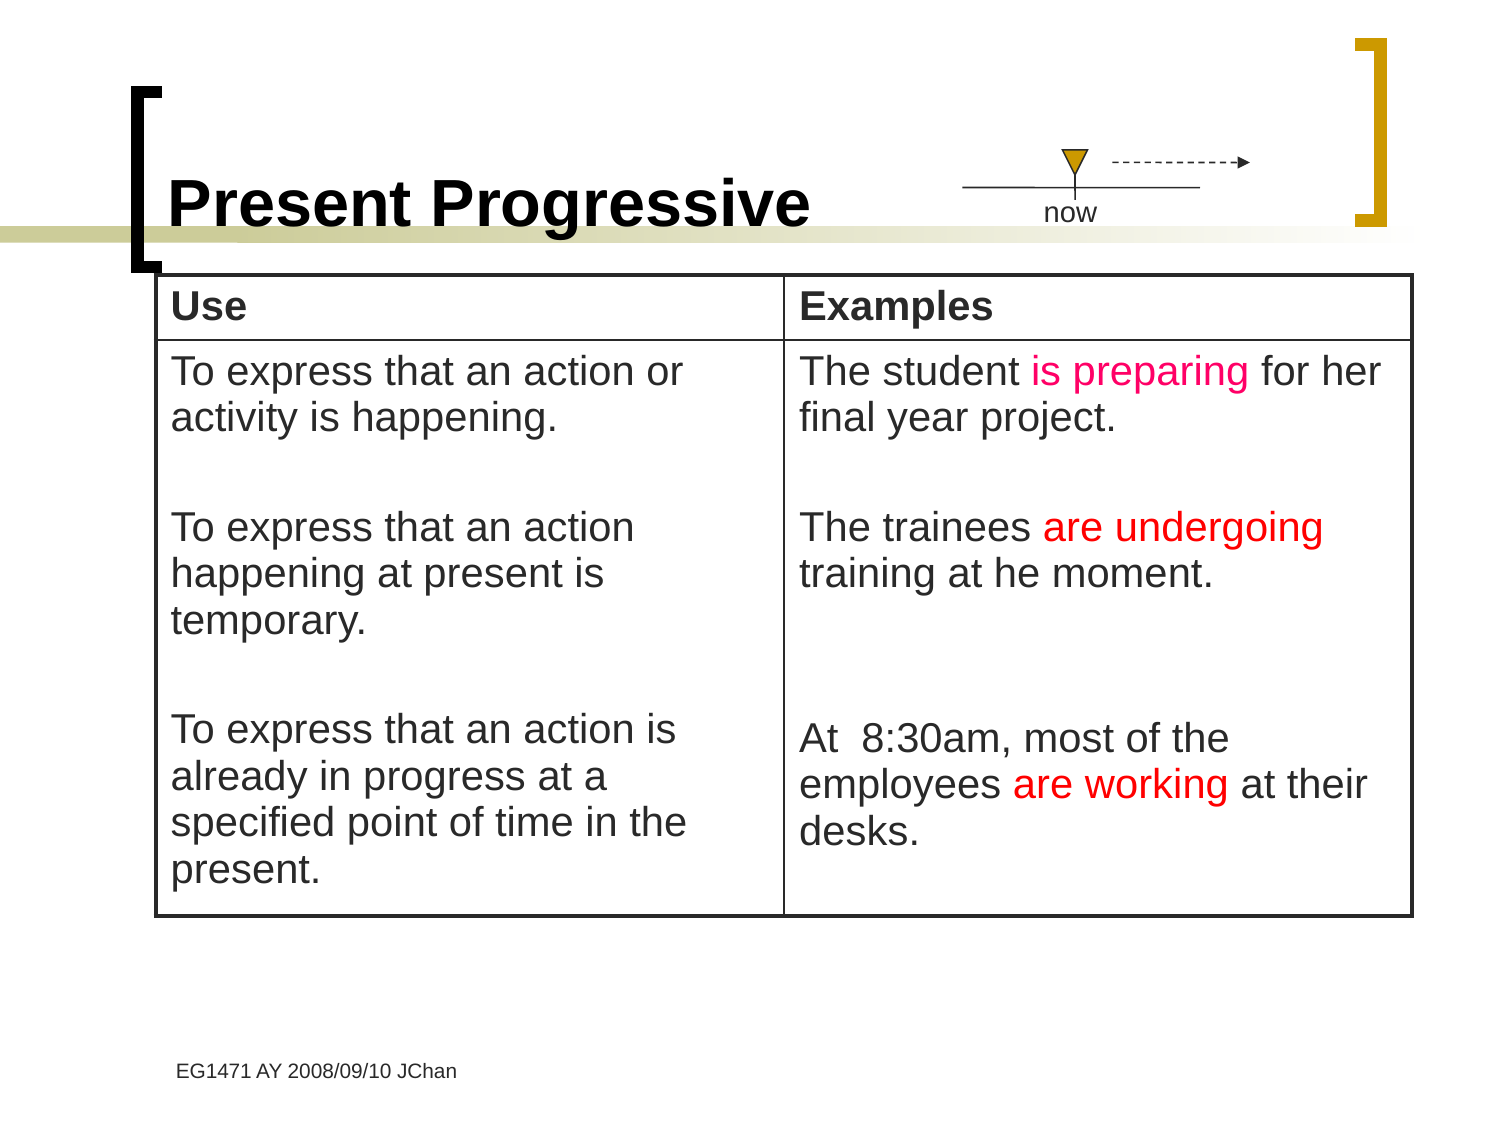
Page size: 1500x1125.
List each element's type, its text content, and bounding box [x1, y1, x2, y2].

text_box [1235, 156, 1250, 169]
title Present Progressive [152, 15, 1328, 248]
table_header Examples [785, 277, 1410, 339]
table_cell The student is preparing for her final year project. The trainees are undergoing training at he moment. At 8:30am, most of the employees are working at their desks. [785, 341, 1410, 914]
table_cell To express that an action or activity is happening. To express that an action happening at present is temporary. To express that an action is already in progress at a specified point of time in the present. [158, 341, 783, 914]
table_header Use [158, 277, 783, 339]
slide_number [154, 1024, 501, 1101]
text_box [962, 149, 1201, 236]
